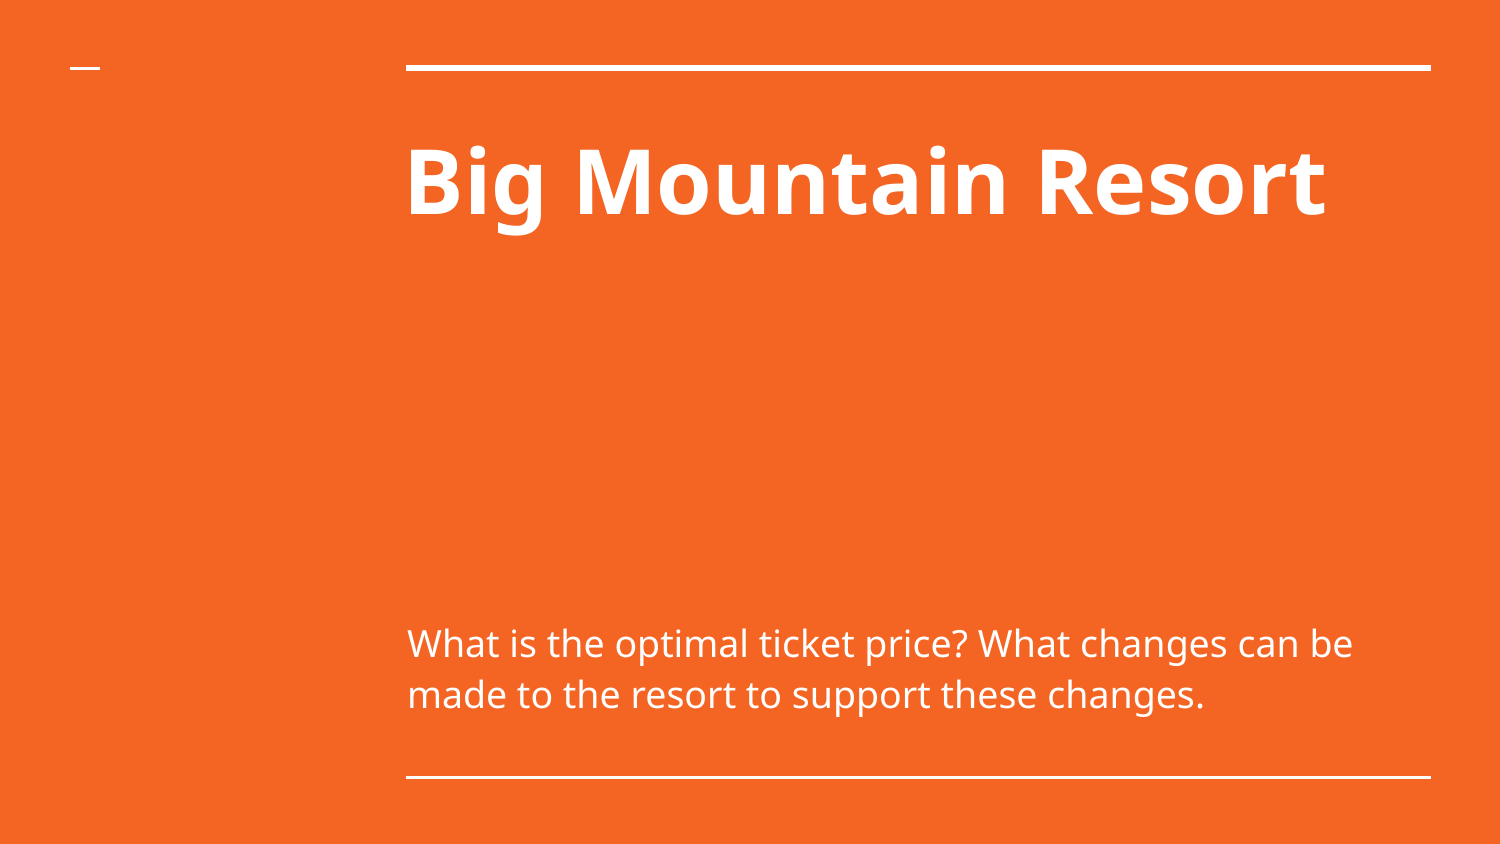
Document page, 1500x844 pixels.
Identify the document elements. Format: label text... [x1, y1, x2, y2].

subtitle What is the optimal ticket price? What changes can be made to the resort to support these changes. [392, 531, 1431, 735]
title Big Mountain Resort [389, 103, 1428, 357]
